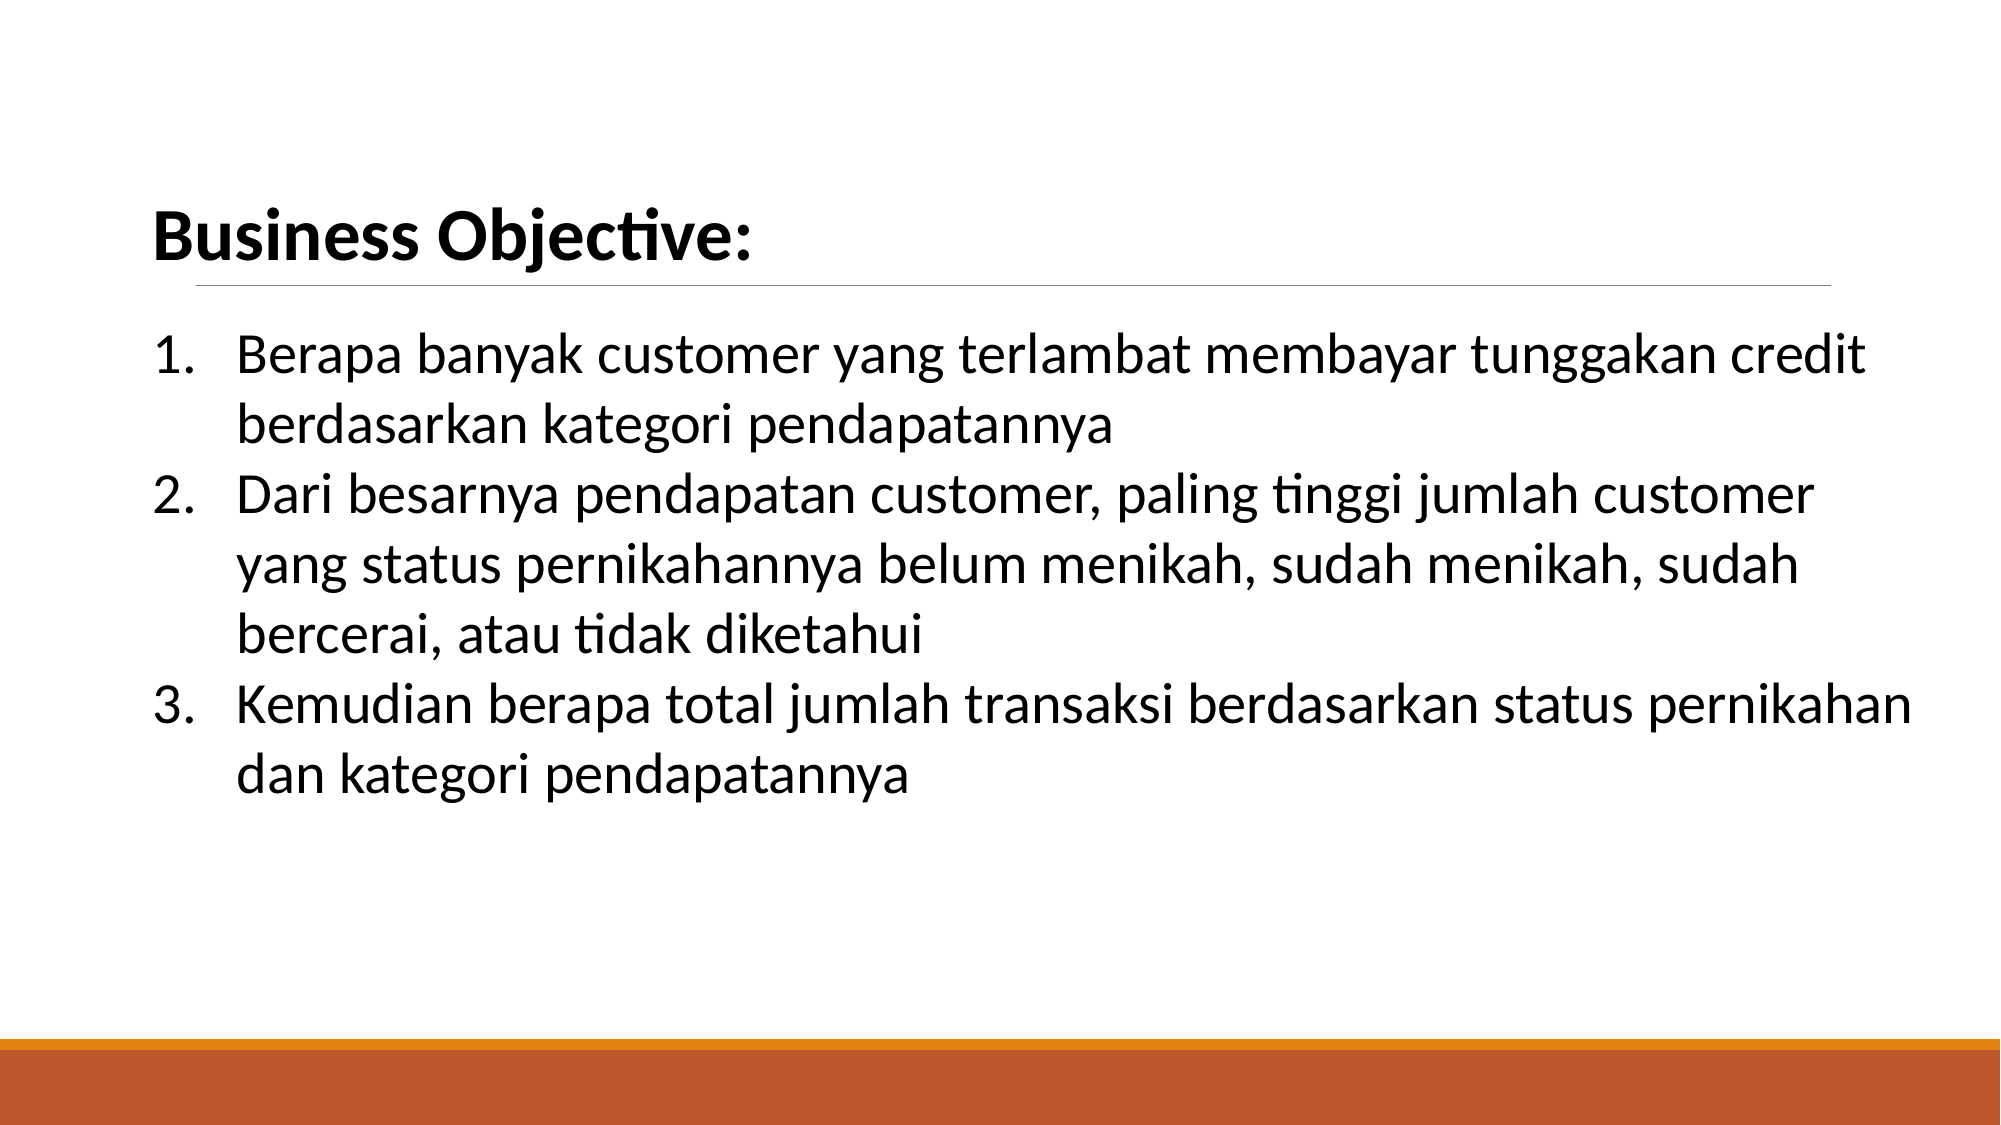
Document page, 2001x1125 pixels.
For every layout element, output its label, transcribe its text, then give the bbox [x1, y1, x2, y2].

text_box Berapa banyak customer yang terlambat membayar tunggakan credit berdasarkan kategori pendapatannya Dari besarnya pendapatan customer, paling tinggi jumlah customer yang status pernikahannya belum menikah, sudah menikah, sudah bercerai, atau tidak diketahui Kemudian berapa total jumlah transaksi berdasarkan status pernikahan dan kategori pendapatannya [137, 307, 1952, 953]
text_box Business Objective: [137, 177, 866, 283]
